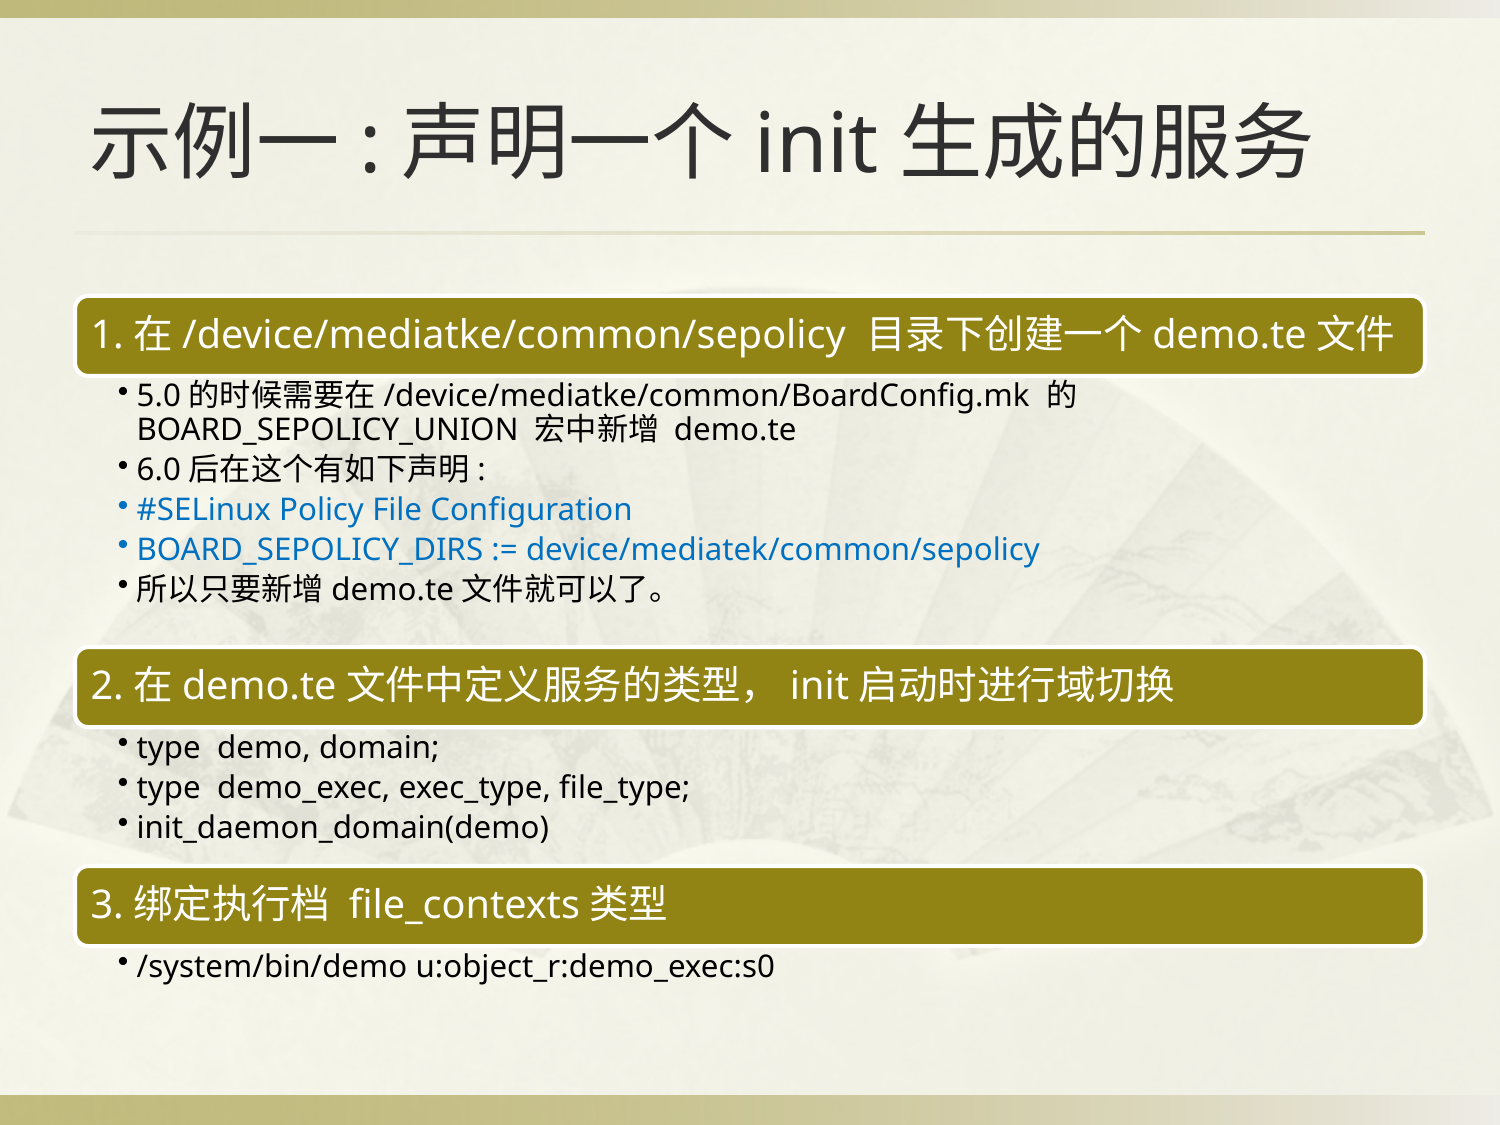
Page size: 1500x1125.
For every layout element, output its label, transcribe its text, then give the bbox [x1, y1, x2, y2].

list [74, 261, 1426, 1032]
title 示例一:声明一个init生成的服务 [75, 45, 1425, 233]
